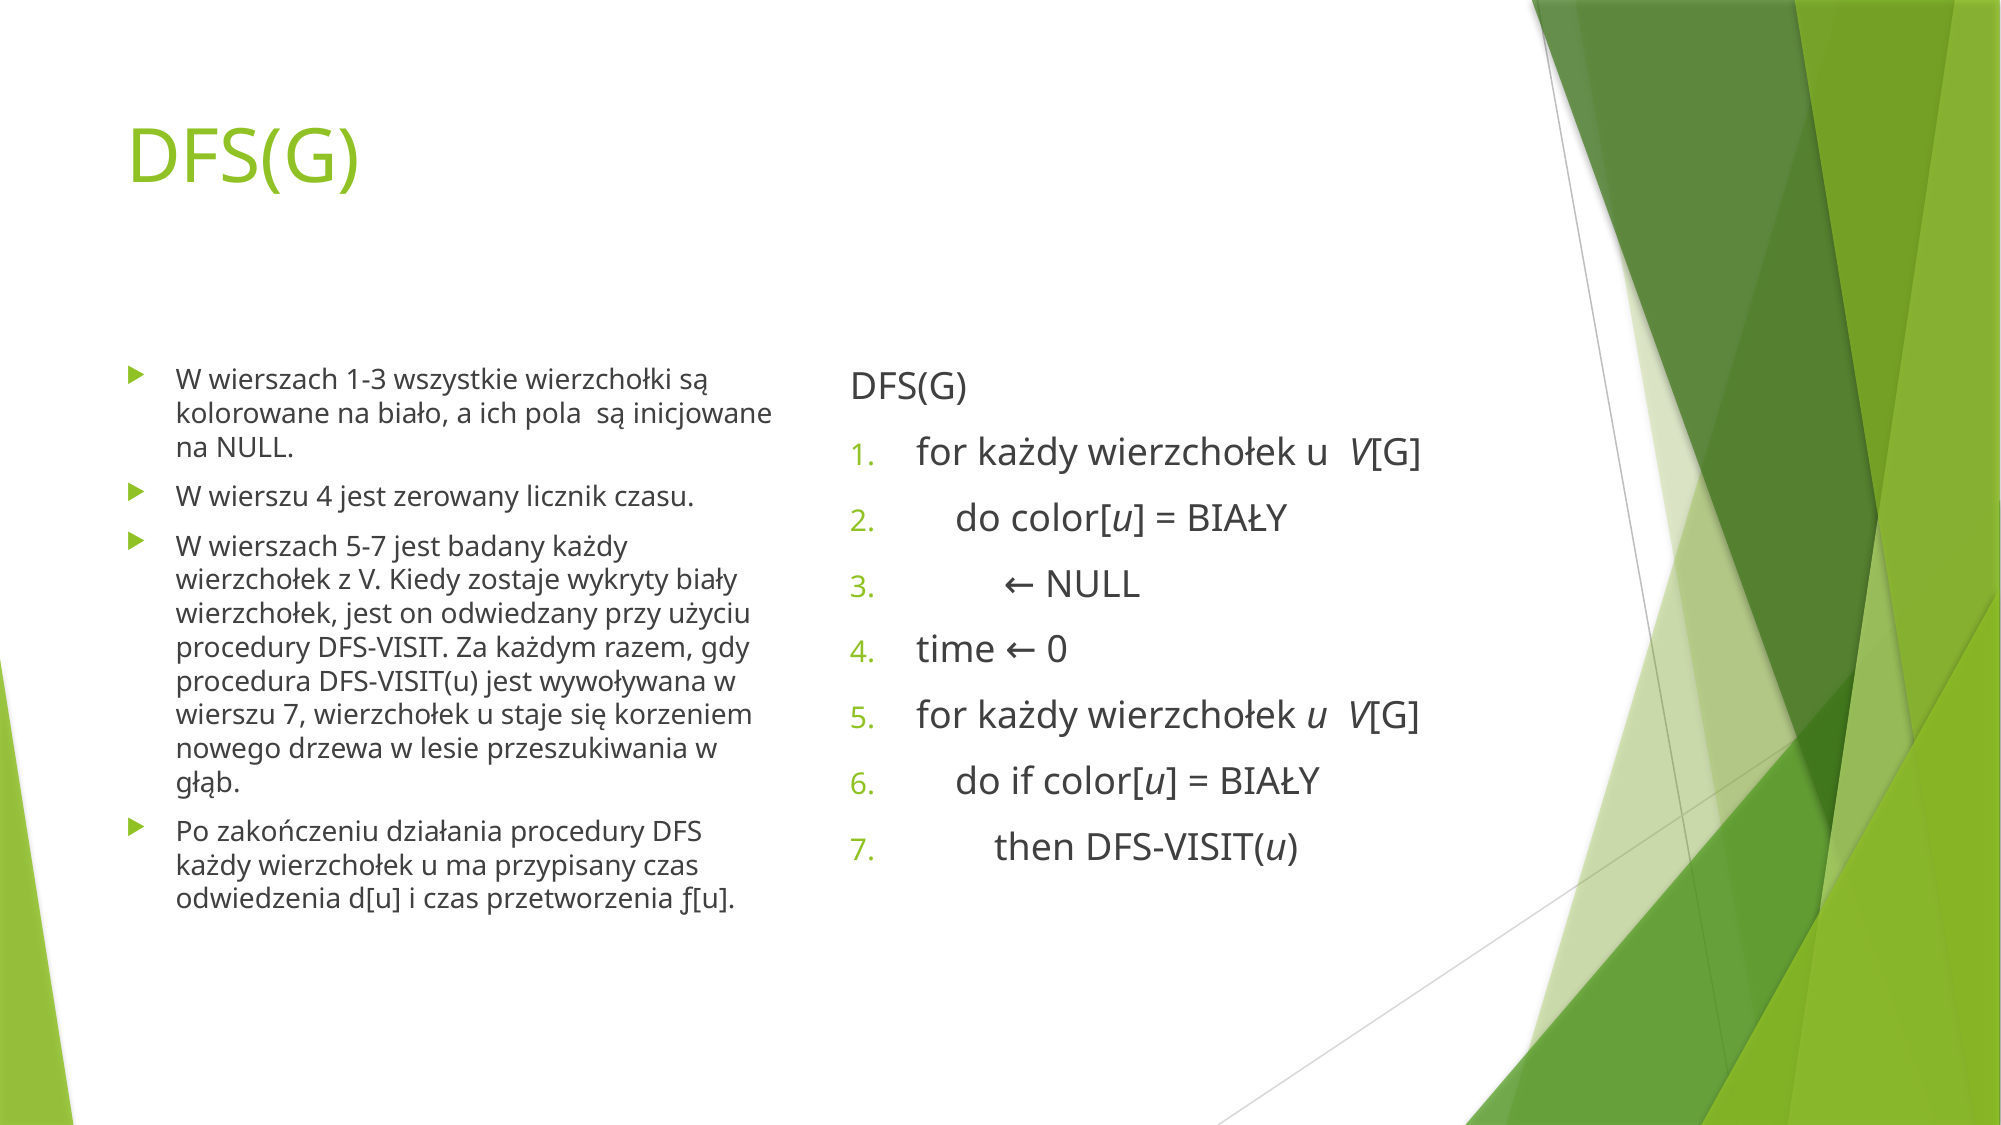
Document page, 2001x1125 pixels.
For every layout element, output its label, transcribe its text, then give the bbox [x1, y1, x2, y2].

title DFS(G) [111, 99, 1522, 317]
